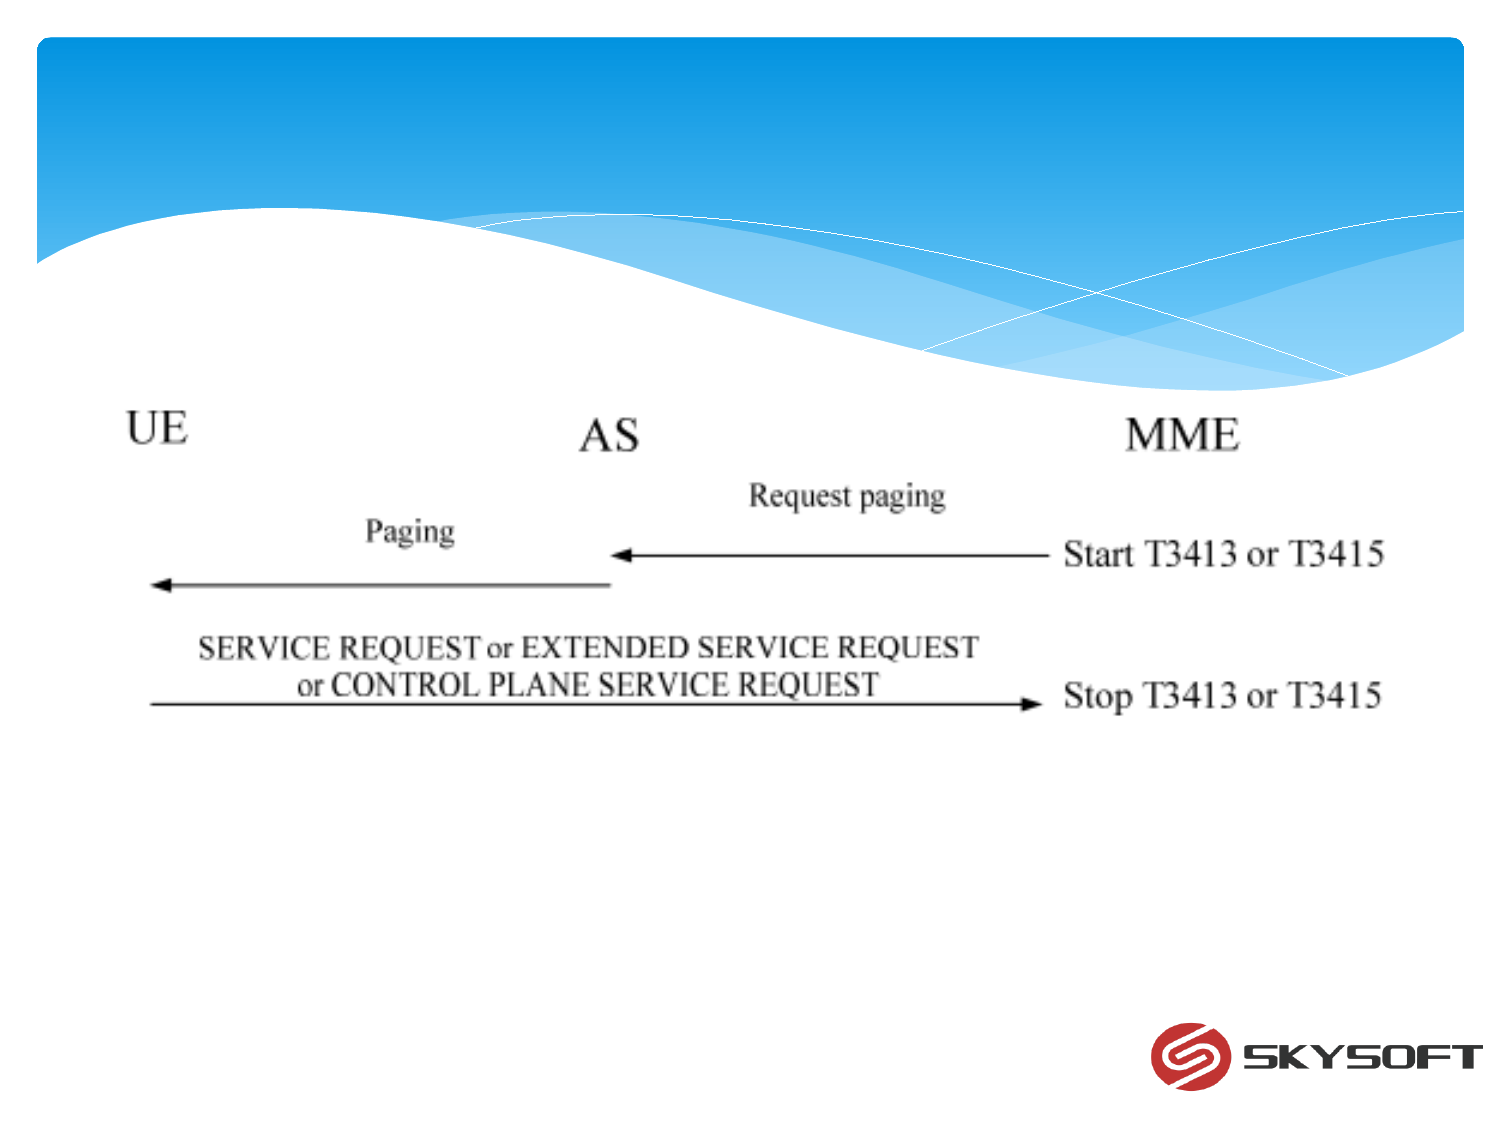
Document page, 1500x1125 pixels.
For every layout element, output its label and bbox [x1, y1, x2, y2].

picture [1145, 1021, 1483, 1092]
picture [111, 396, 1397, 729]
